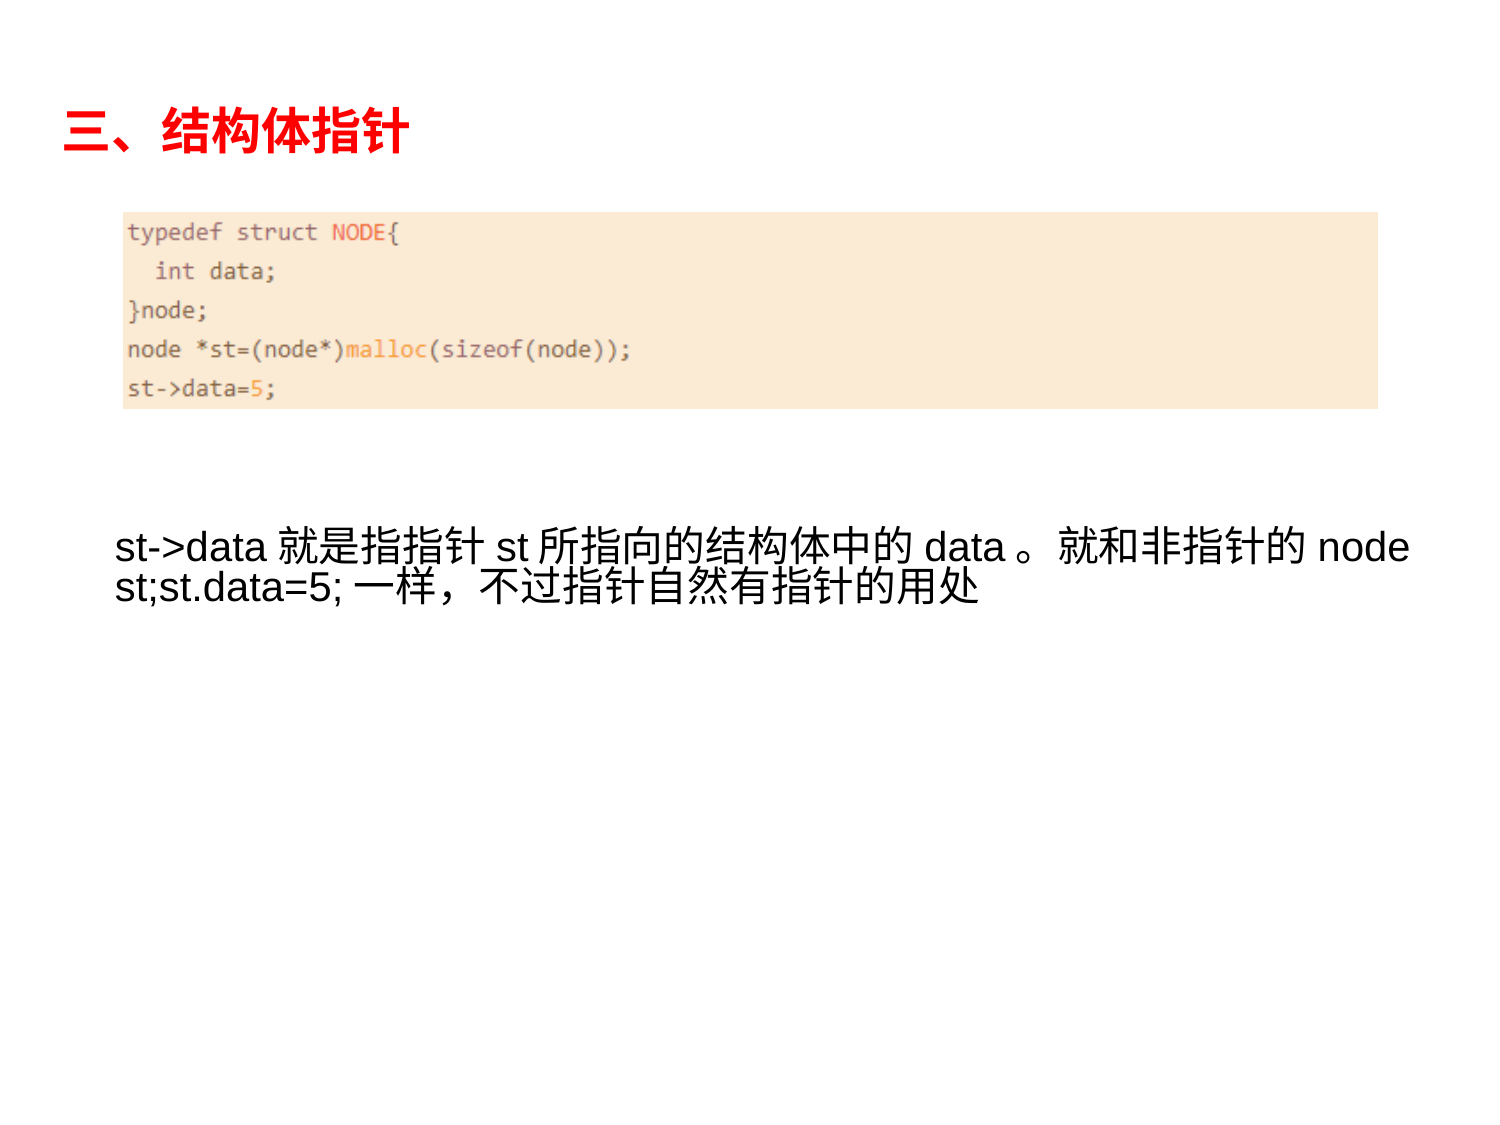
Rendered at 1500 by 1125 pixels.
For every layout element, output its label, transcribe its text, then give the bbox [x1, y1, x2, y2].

picture [123, 211, 1379, 410]
text_box 三、结构体指针 [46, 103, 704, 240]
text_box st->data就是指指针st所指向的结构体中的data。就和非指针的node st;st.data=5;一样，不过指针自然有指针的用处 [100, 522, 1442, 617]
